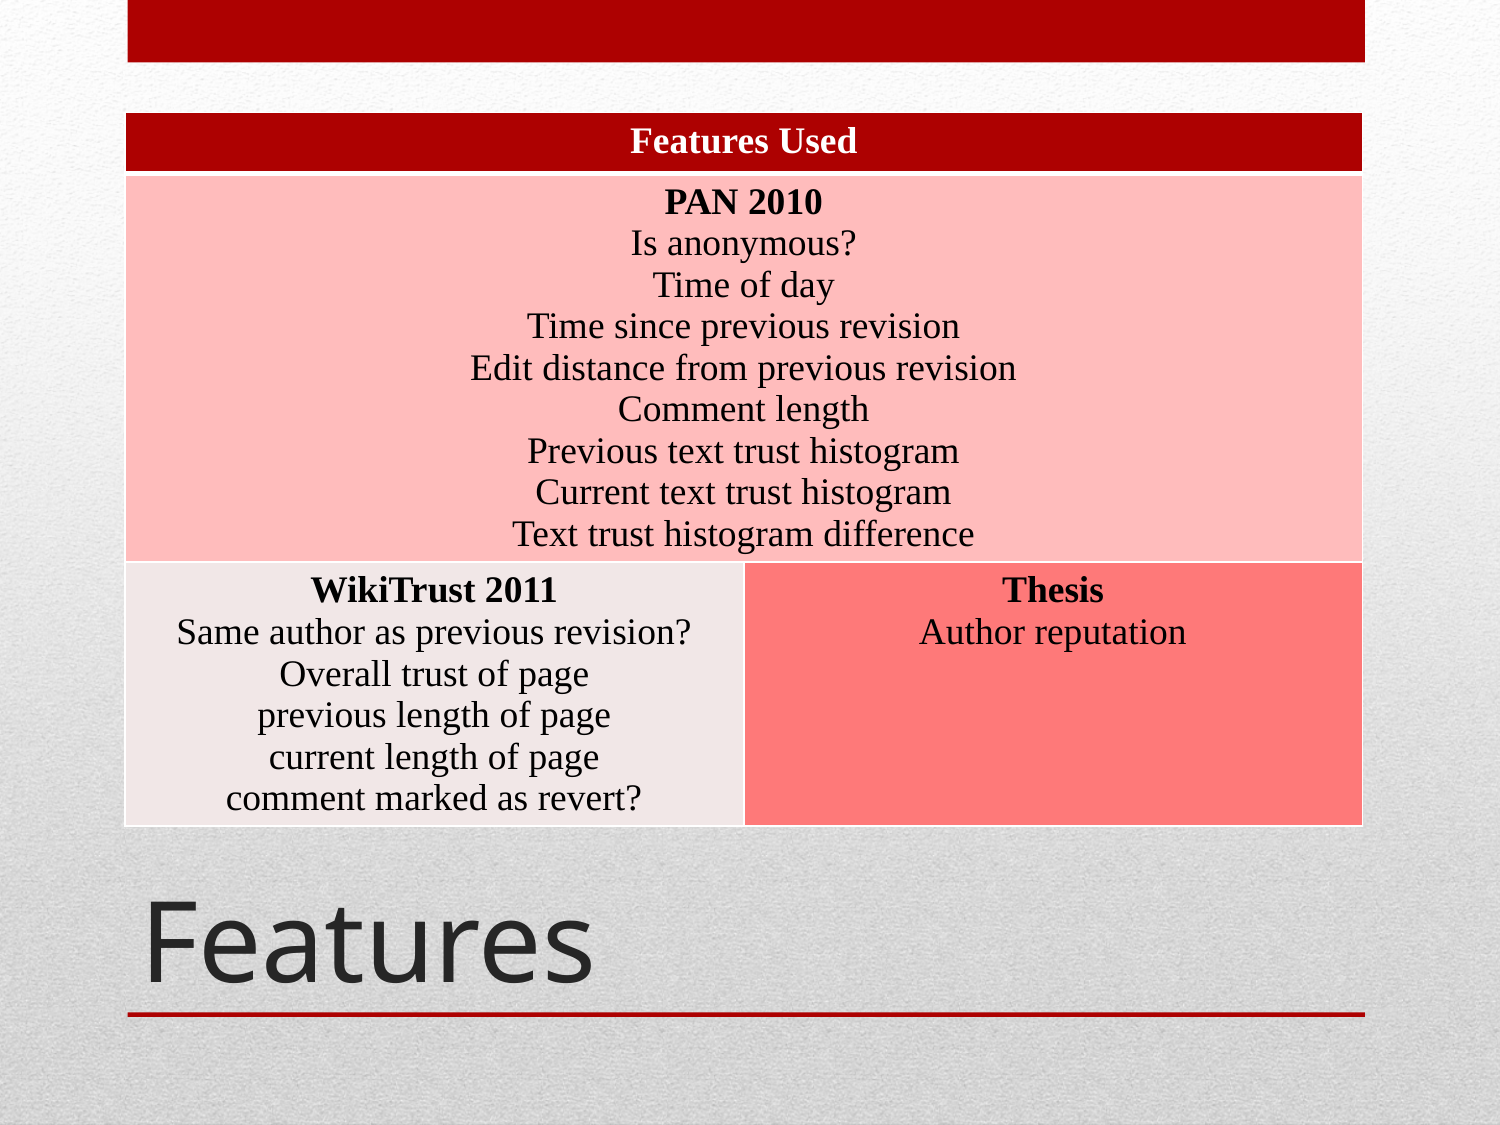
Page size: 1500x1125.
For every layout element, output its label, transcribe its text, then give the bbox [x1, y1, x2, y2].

table_cell WikiTrust 2011 Same author as previous revision? Overall trust of page previous length of page current length of page comment marked as revert? [126, 563, 743, 825]
table_cell Thesis Author reputation [745, 563, 1362, 825]
table_cell PAN 2010 Is anonymous? Time of day Time since previous revision Edit distance from previous revision Comment length Previous text trust histogram Current text trust histogram Text trust histogram difference [126, 176, 1362, 561]
table_header Features Used [126, 113, 1362, 171]
title Features [125, 827, 1238, 1013]
